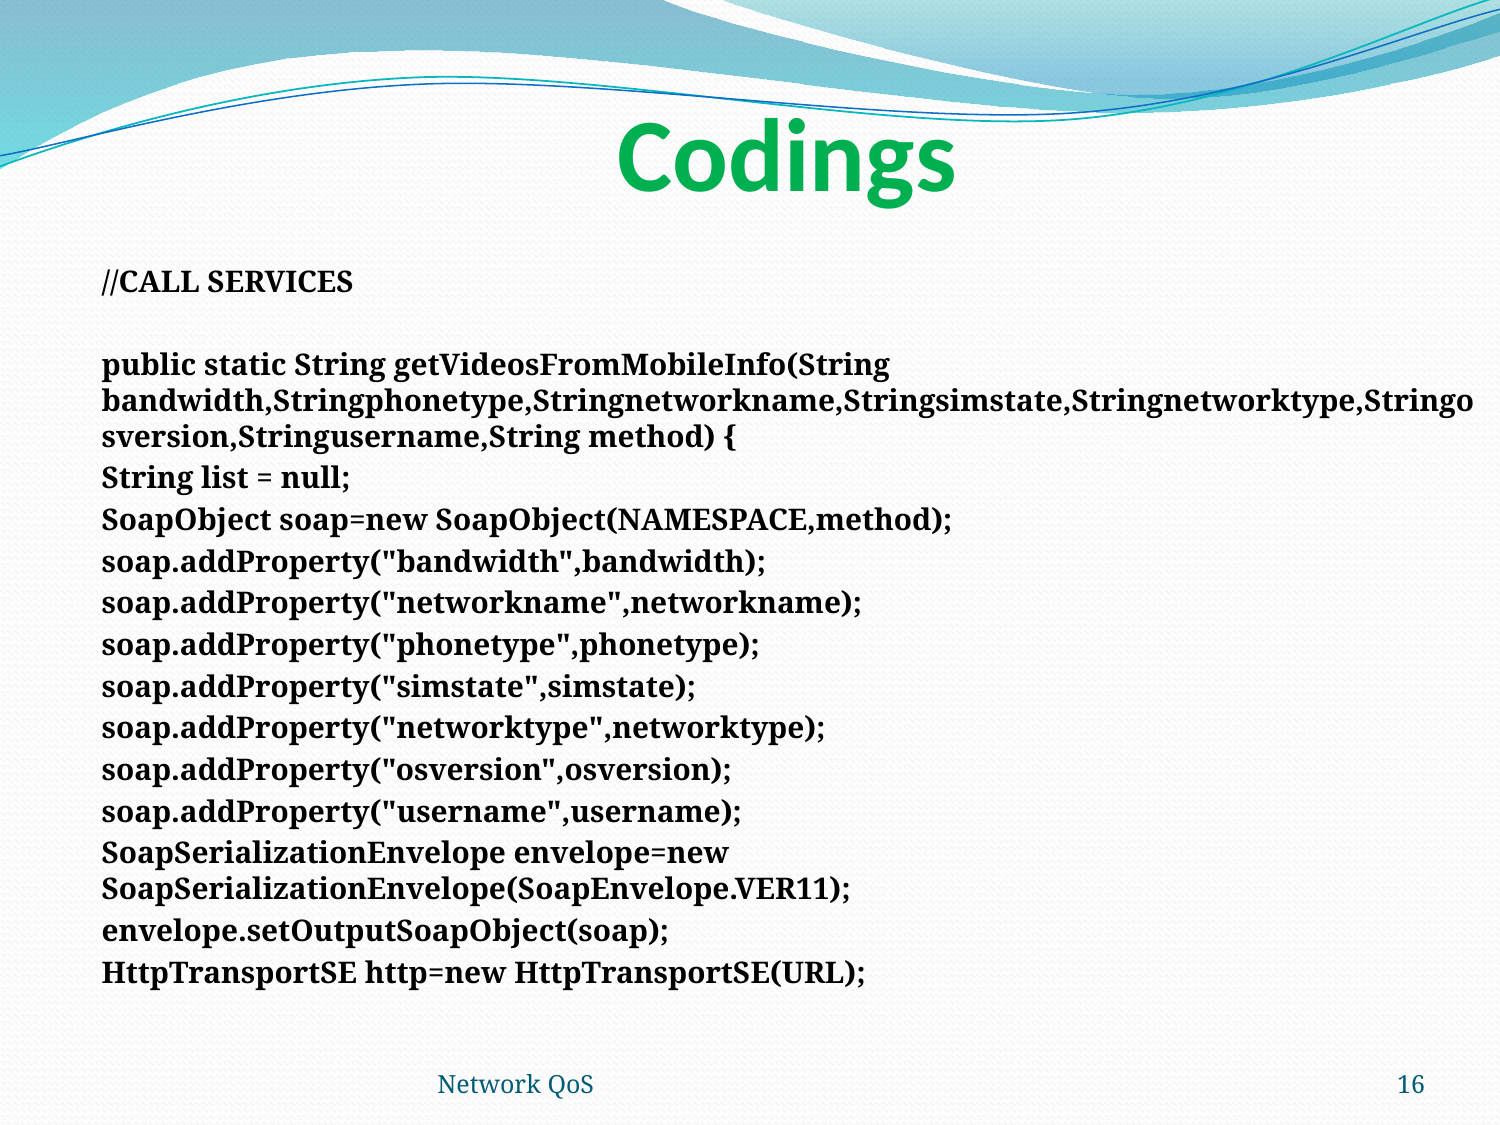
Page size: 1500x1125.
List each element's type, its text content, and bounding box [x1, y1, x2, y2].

slide_number 16 [1299, 1042, 1425, 1103]
title Codings [75, 75, 1500, 213]
footer Network QoS [437, 1042, 988, 1103]
list //CALL SERVICES public static String getVideosFromMobileInfo(String bandwidth,Stringphonetype,Stringnetworkname,Stringsimstate,Stringnetworktype,Stringosversion,Stringusername,String method) { String list = null; SoapObject soap=new SoapObject(NAMESPACE,method); soap.addProperty("bandwidth",bandwidth); soap.addProperty("networkname",networkname); soap.addProperty("phonetype",phonetype); soap.addProperty("simstate",simstate); soap.addProperty("networktype",networktype); soap.addProperty("osversion",osversion); soap.addProperty("username",username); SoapSerializationEnvelope envelope=new SoapSerializationEnvelope(SoapEnvelope.VER11); envelope.setOutputSoapObject(soap); HttpTransportSE http=new HttpTransportSE(URL); [75, 254, 1500, 998]
